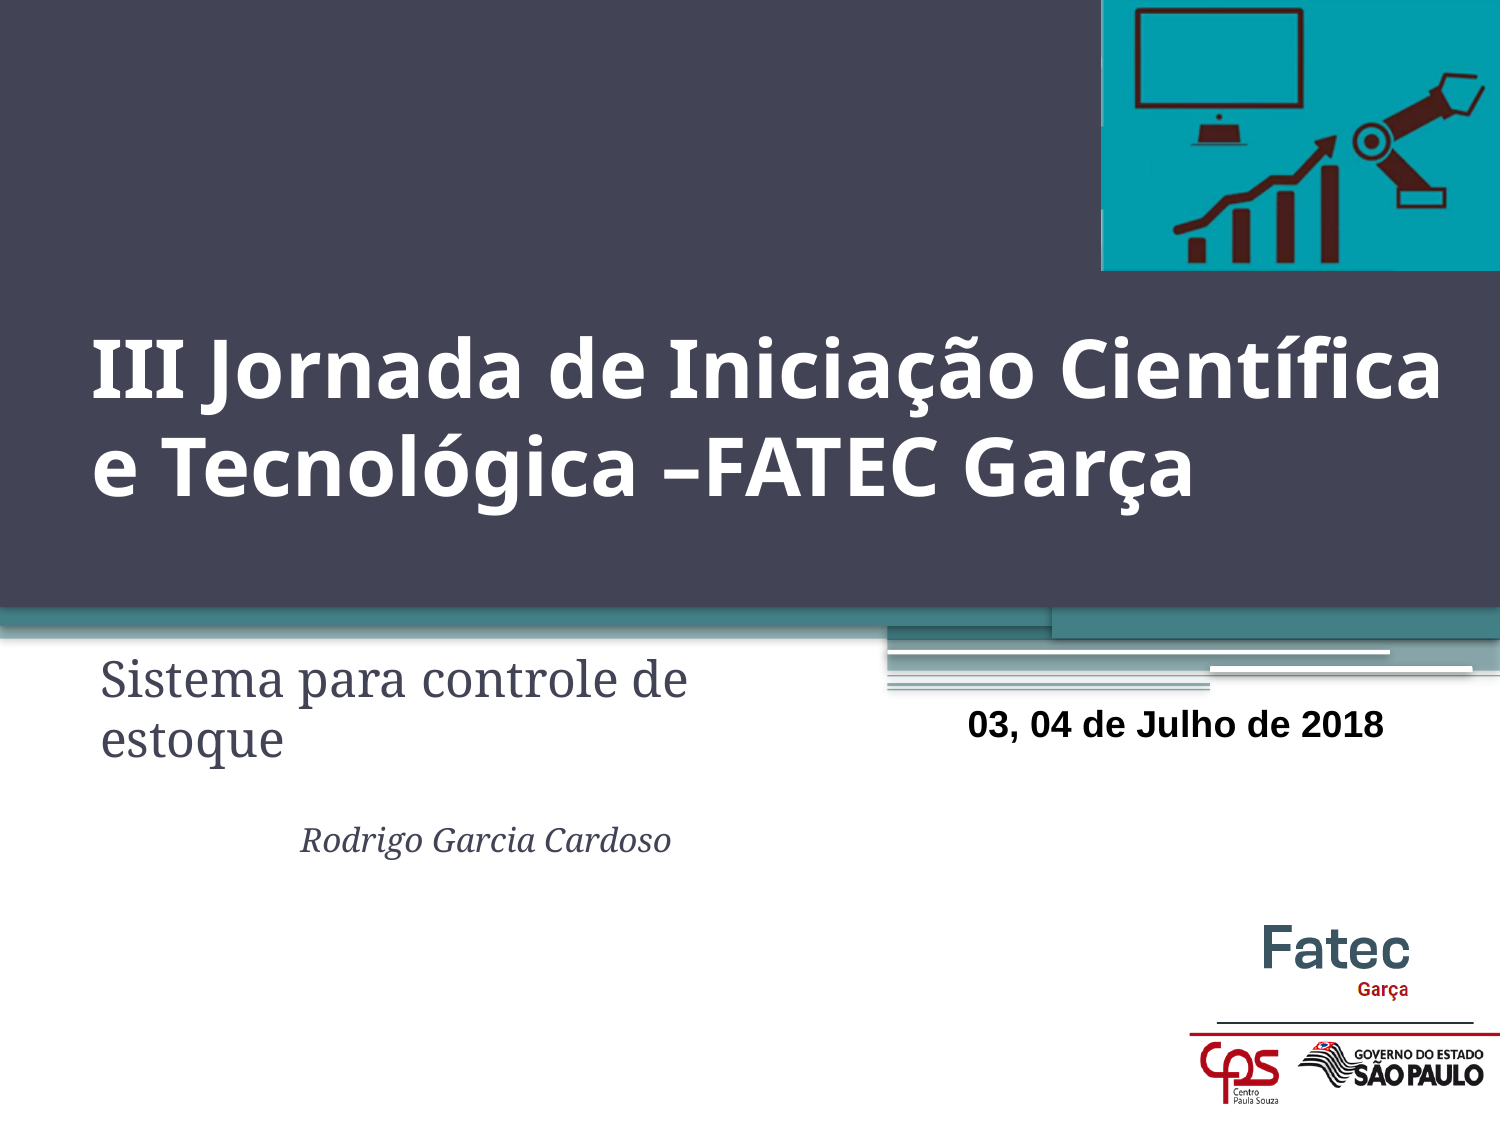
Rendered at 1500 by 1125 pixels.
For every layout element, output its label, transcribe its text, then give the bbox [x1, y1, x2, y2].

picture [1189, 908, 1500, 1125]
title III Jornada de Iniciação Científica e Tecnológica –FATEC Garça [76, 278, 1465, 521]
text_box 03, 04 de Julho de 2018 [953, 692, 1400, 753]
picture [1101, 0, 1500, 271]
subtitle Sistema para controle de estoque Rodrigo Garcia Cardoso [75, 639, 888, 928]
